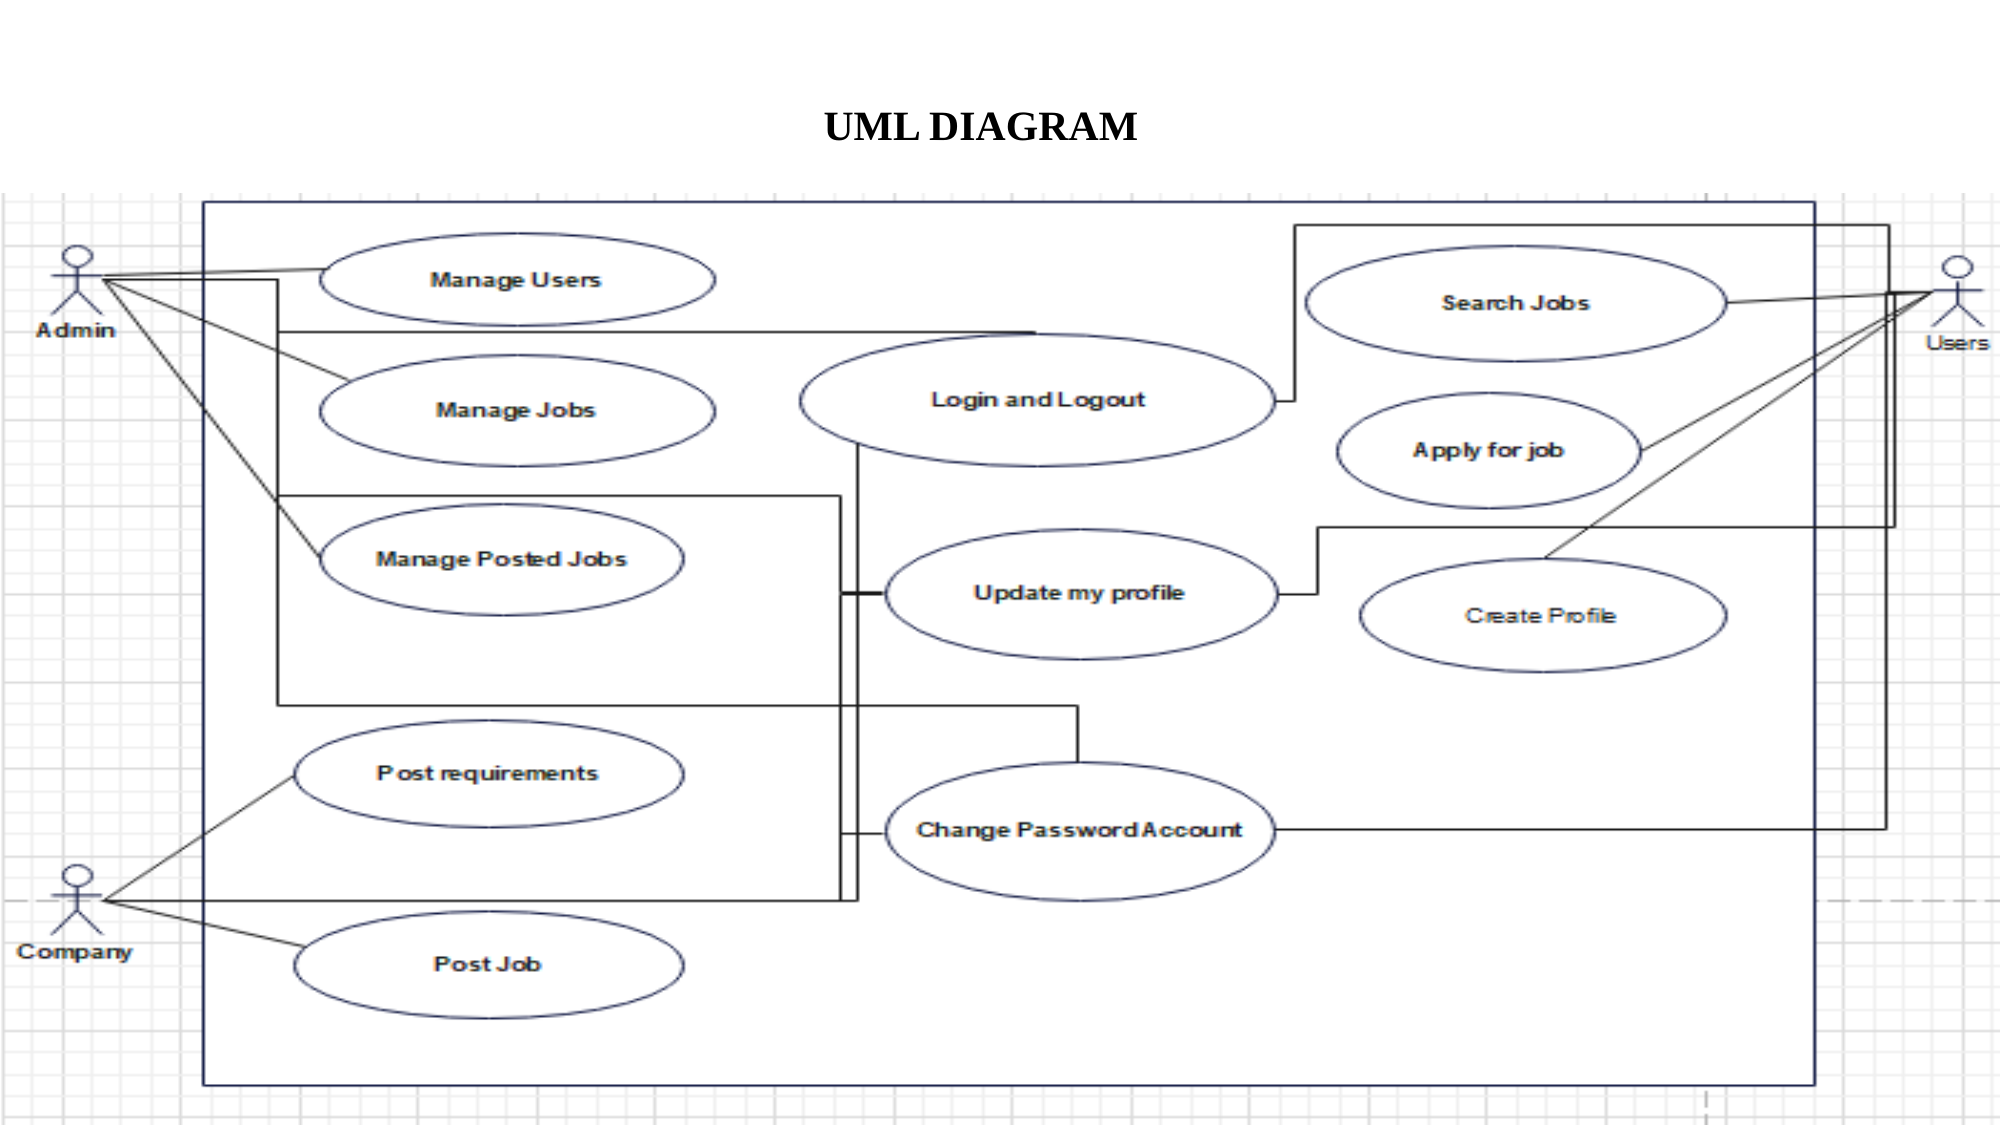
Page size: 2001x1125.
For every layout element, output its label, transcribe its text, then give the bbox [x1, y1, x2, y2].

picture [0, 193, 2000, 1125]
title UML DIAGRAM [0, 59, 2000, 193]
